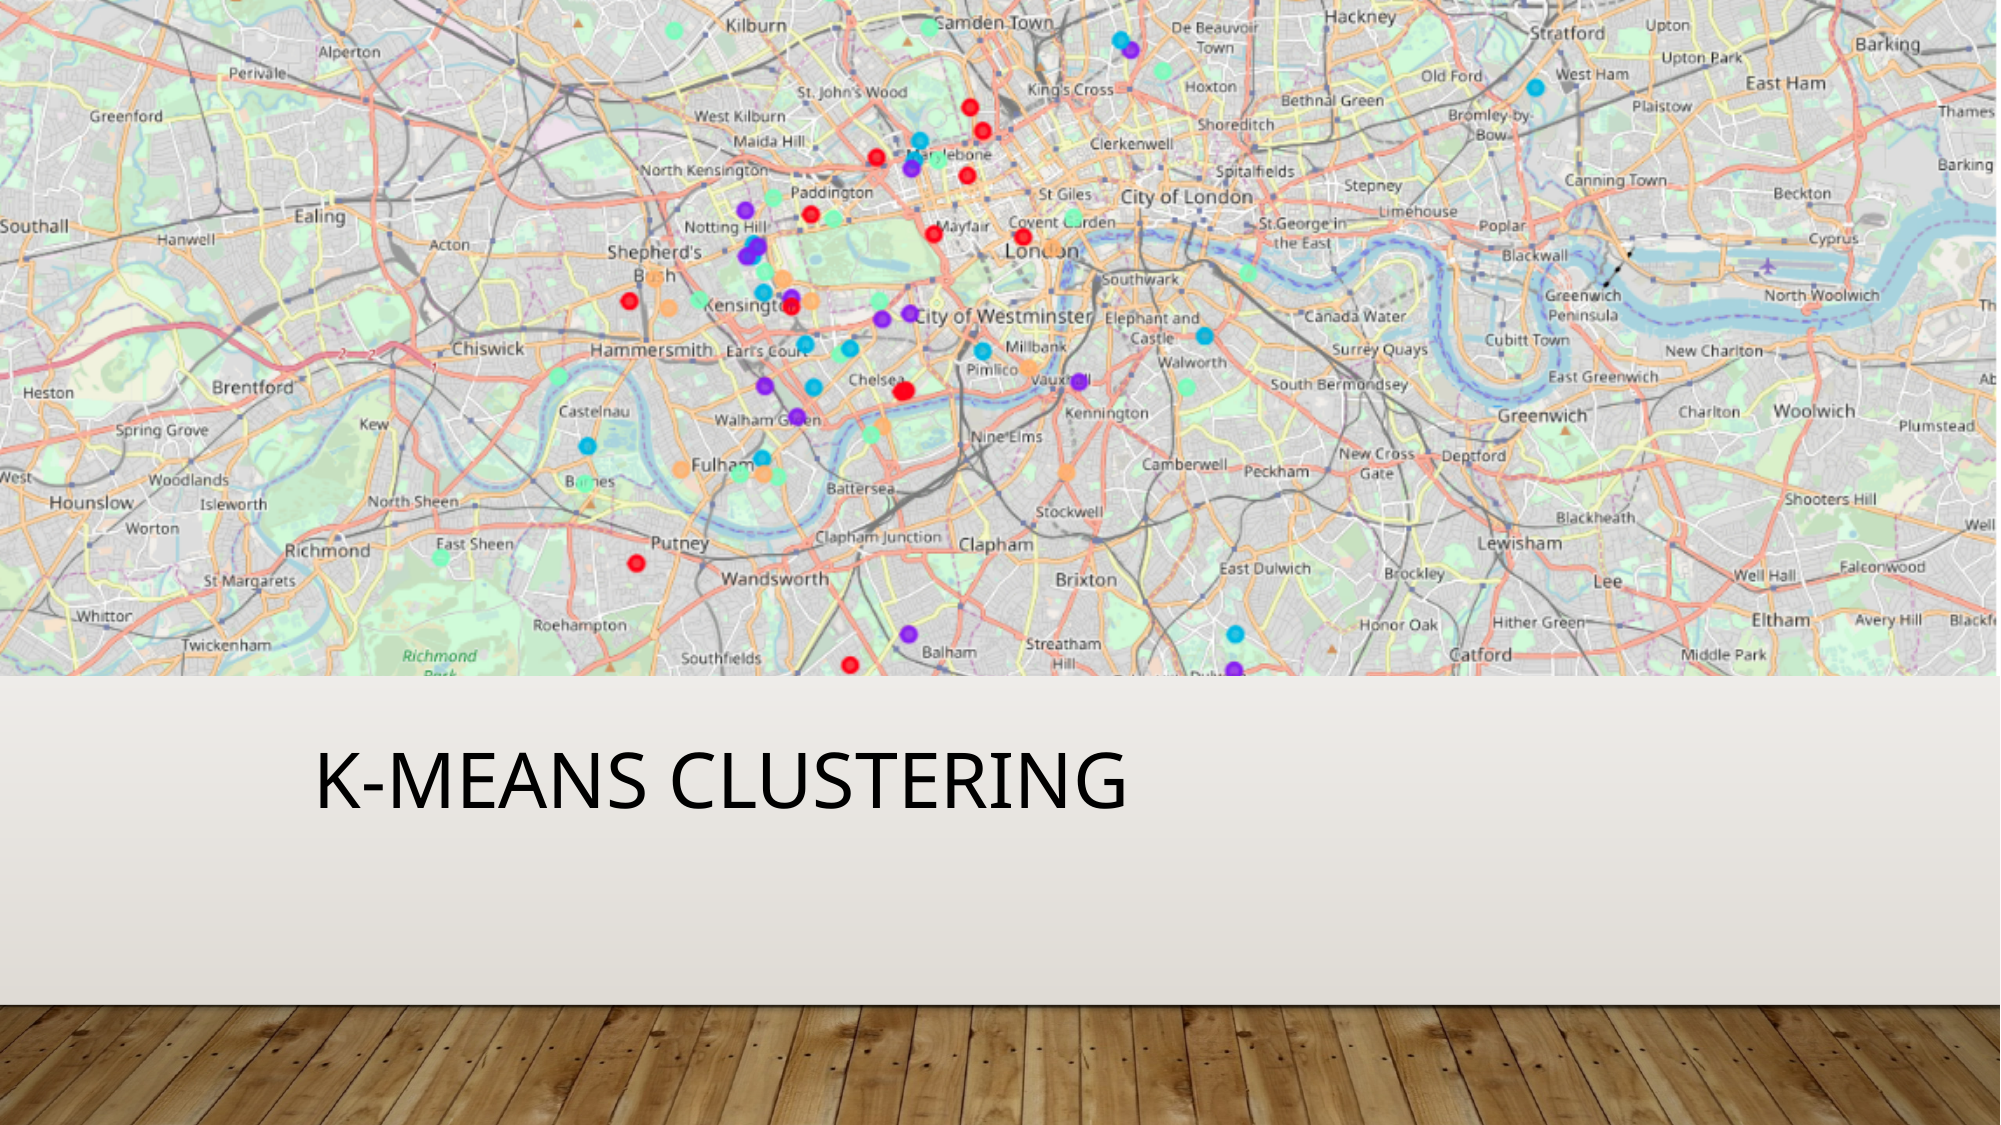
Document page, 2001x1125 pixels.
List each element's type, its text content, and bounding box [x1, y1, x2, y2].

title K-Means clustering [276, 704, 1726, 824]
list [0, 0, 2000, 677]
picture [0, 1005, 2000, 1125]
